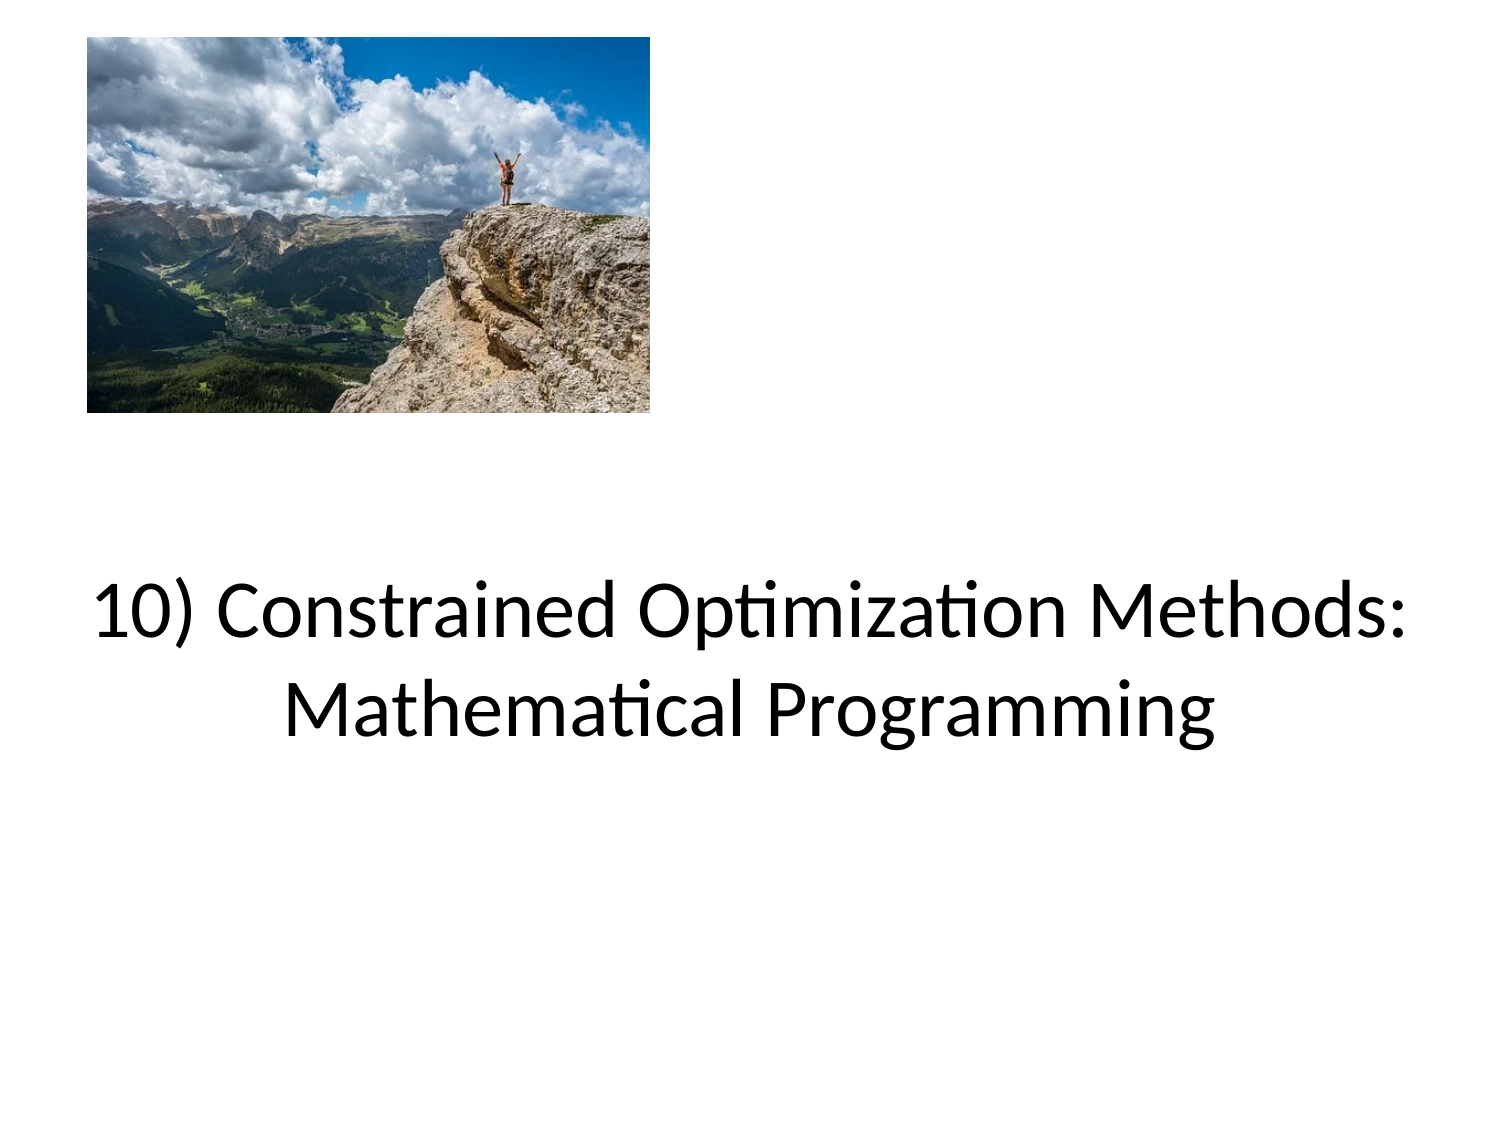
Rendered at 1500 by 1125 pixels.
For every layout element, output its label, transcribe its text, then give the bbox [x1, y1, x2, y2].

title 10) Constrained Optimization Methods: Mathematical Programming [68, 512, 1432, 796]
picture [87, 37, 651, 413]
